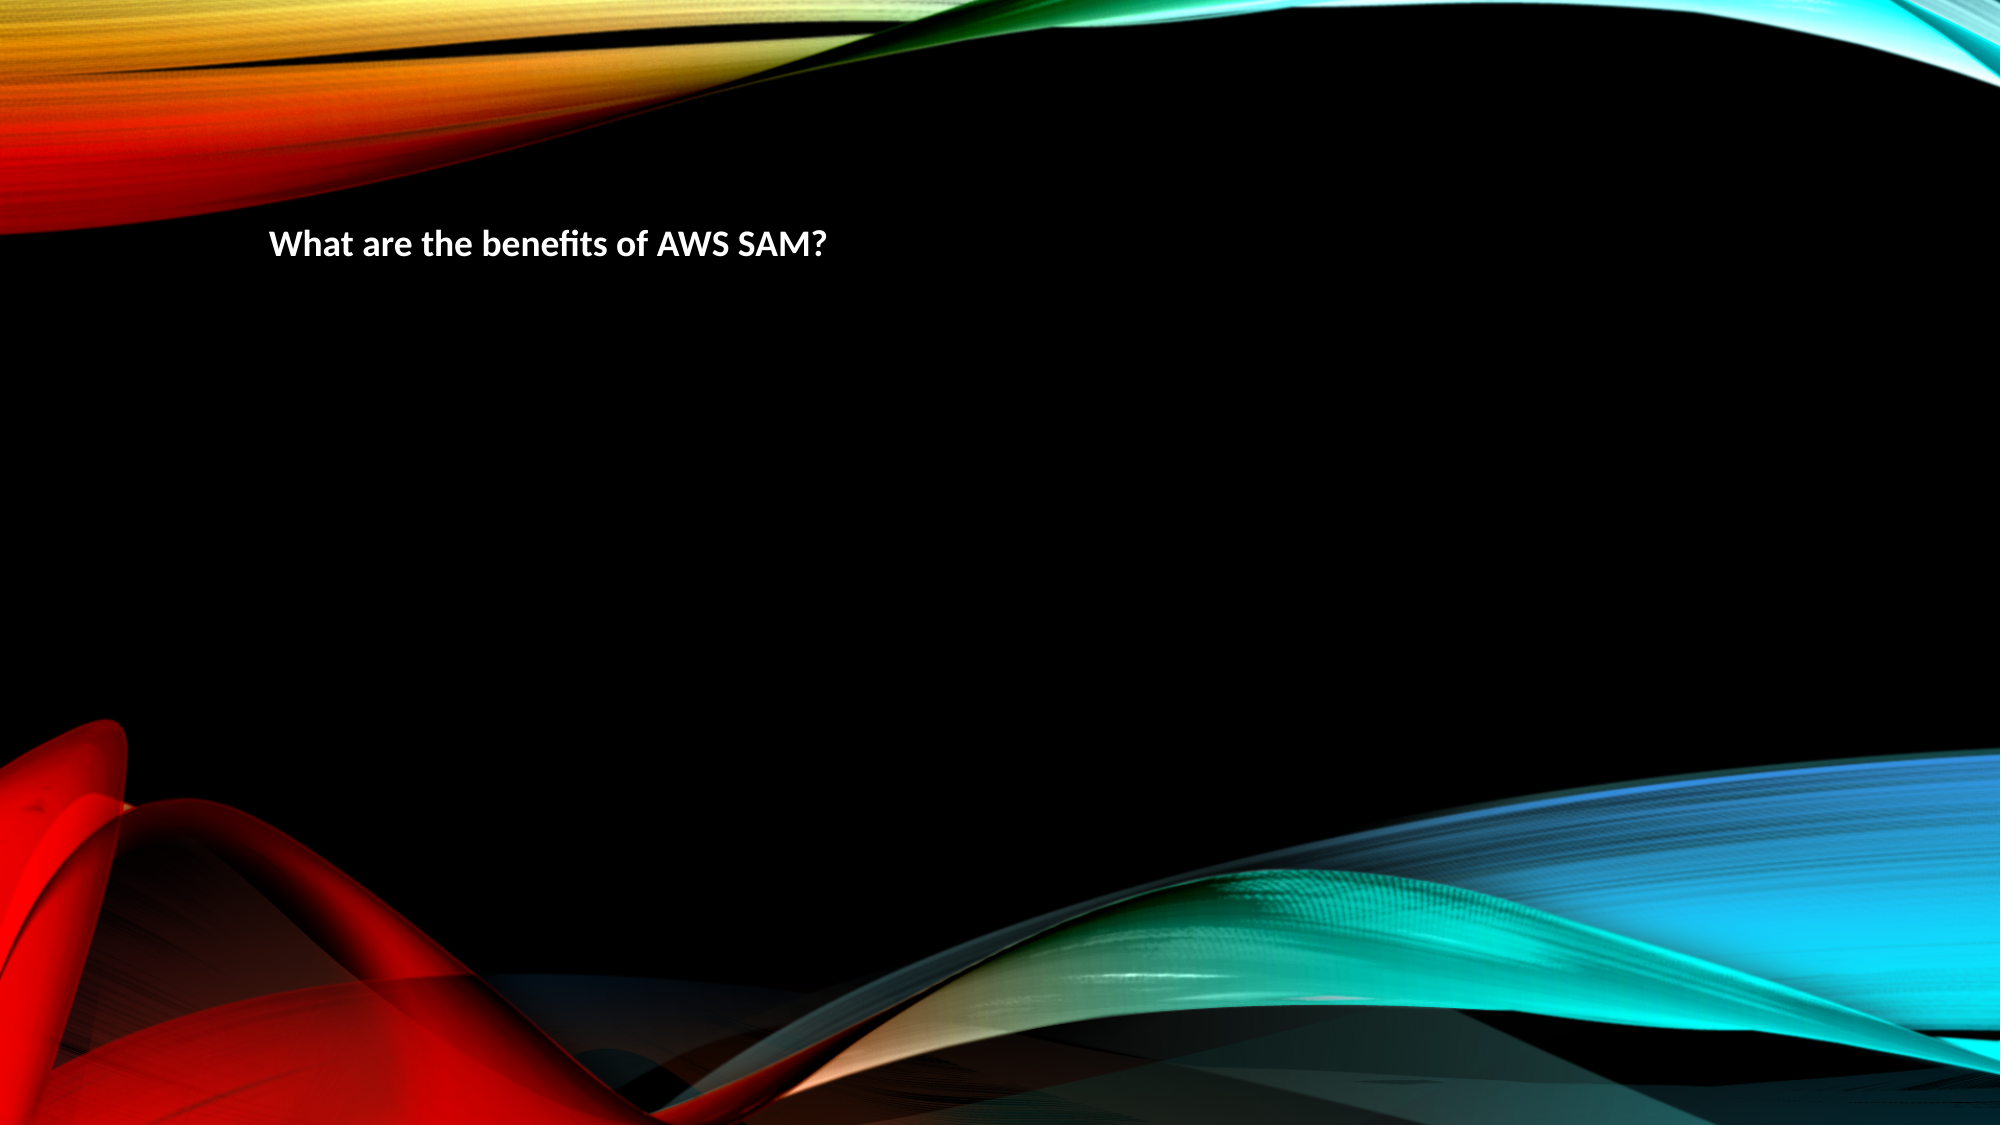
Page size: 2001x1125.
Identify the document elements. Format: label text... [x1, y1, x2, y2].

picture [0, 717, 2000, 1125]
text_box What are the benefits of AWS SAM? [253, 211, 1501, 316]
picture [0, 0, 2000, 237]
